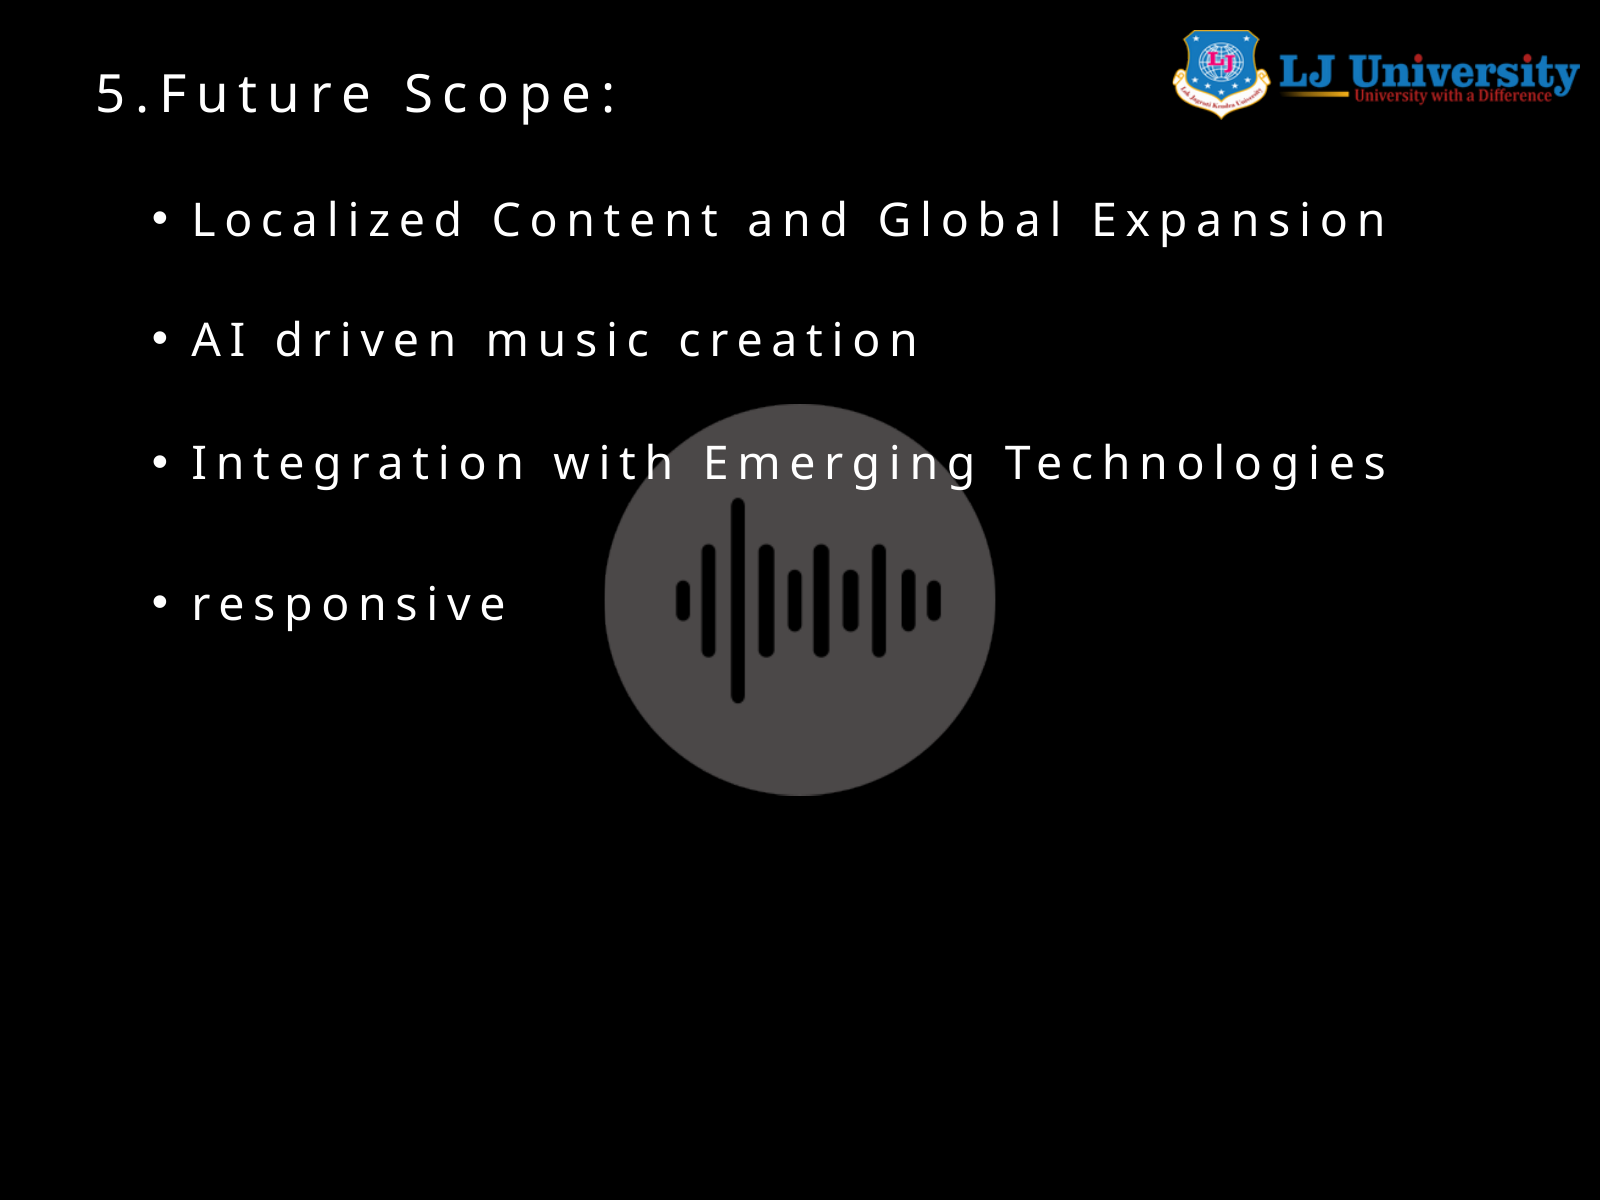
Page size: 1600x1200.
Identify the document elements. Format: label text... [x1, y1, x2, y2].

text_box Localized Content and Global Expansion [112, 180, 1600, 246]
text_box [604, 630, 996, 796]
text_box 5.Future Scope: [41, 49, 670, 123]
text_box responsive [112, 564, 1600, 630]
text_box AI driven music creation [112, 300, 1600, 366]
text_box Integration with Emerging Technologies [112, 424, 1600, 490]
text_box [604, 404, 996, 424]
text_box [604, 490, 996, 564]
text_box [1172, 30, 1580, 121]
